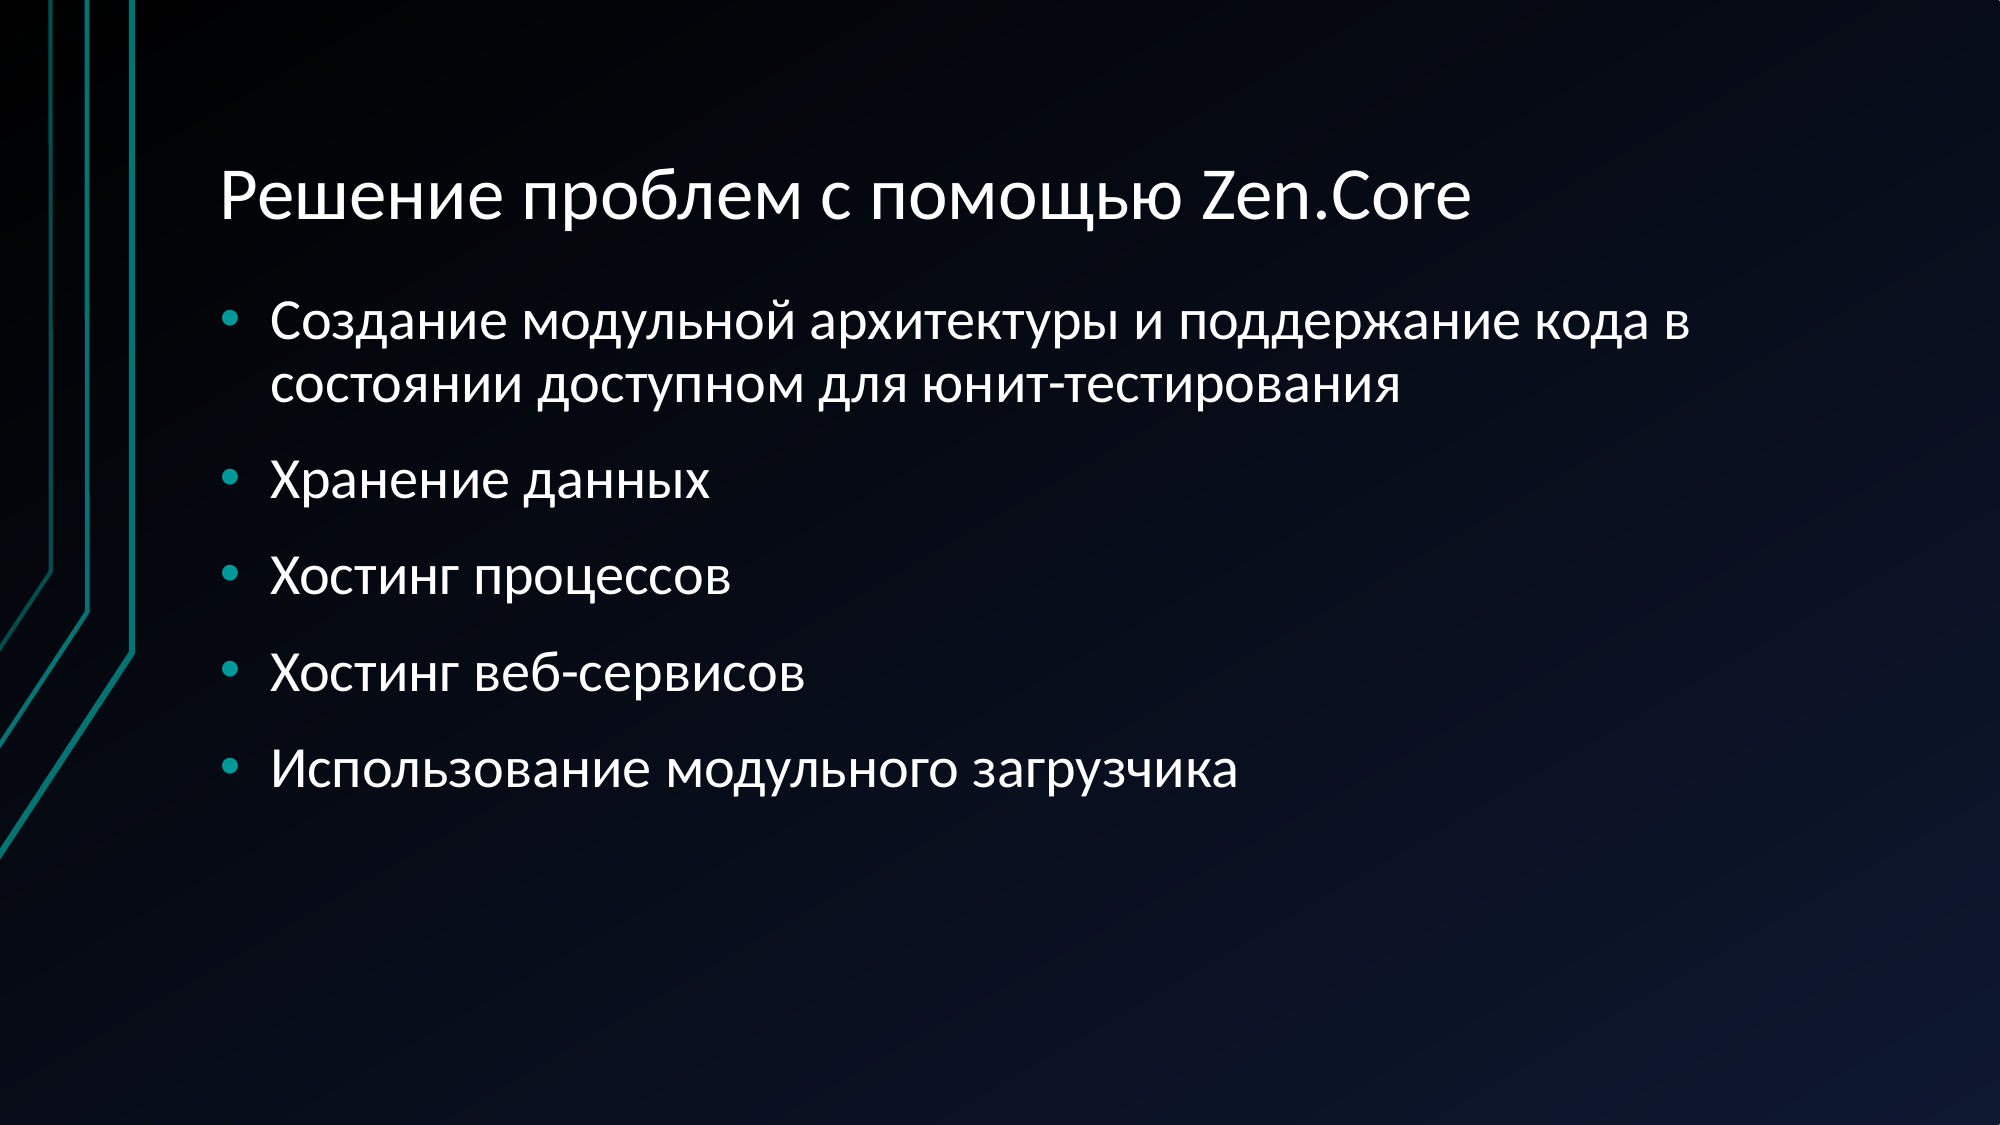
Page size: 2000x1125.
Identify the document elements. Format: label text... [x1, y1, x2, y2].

list Создание модульной архитектуры и поддержание кода в состоянии доступном для юнит-тестирования Хранение данных Хостинг процессов Хостинг веб-сервисов Использование модульного загрузчика [199, 279, 1900, 1012]
title Решение проблем с помощью Zen.Core [199, 45, 1900, 246]
